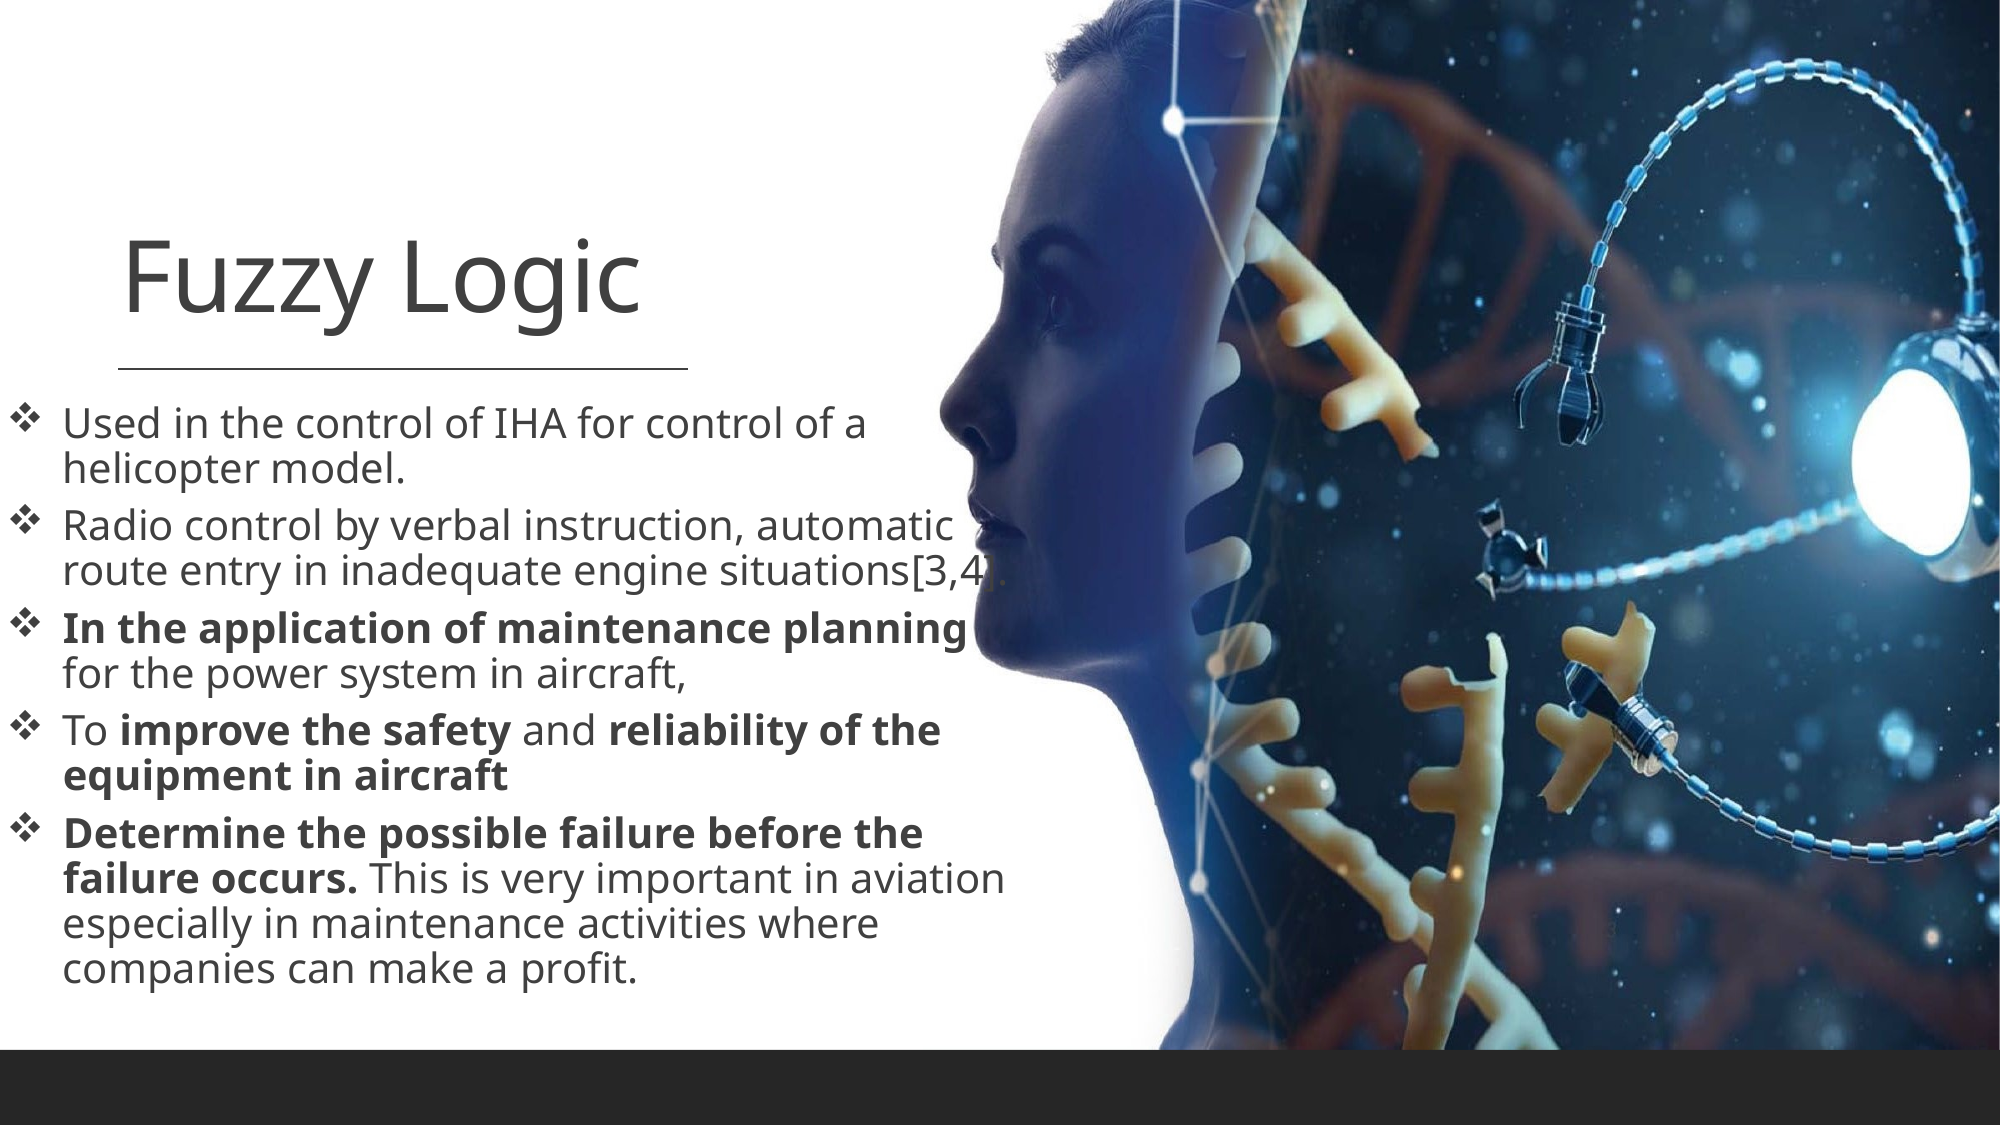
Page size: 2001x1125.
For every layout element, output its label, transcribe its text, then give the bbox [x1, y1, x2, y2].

picture [922, 0, 2000, 1051]
title Fuzzy Logic [105, 104, 711, 343]
text_box [0, 1049, 2000, 1125]
text_box [0, 0, 920, 1049]
text_box Used in the control of IHA for control of a helicopter model. Radio control by verbal instruction, automatic route entry in inadequate engine situations[3,4]. In the application of maintenance planning for the power system in aircraft, To improve the safety and reliability of the equipment in aircraft Determine the possible failure before the failure occurs. This is very important in aviation especially in maintenance activities where companies can make a profit. [6, 394, 919, 1049]
